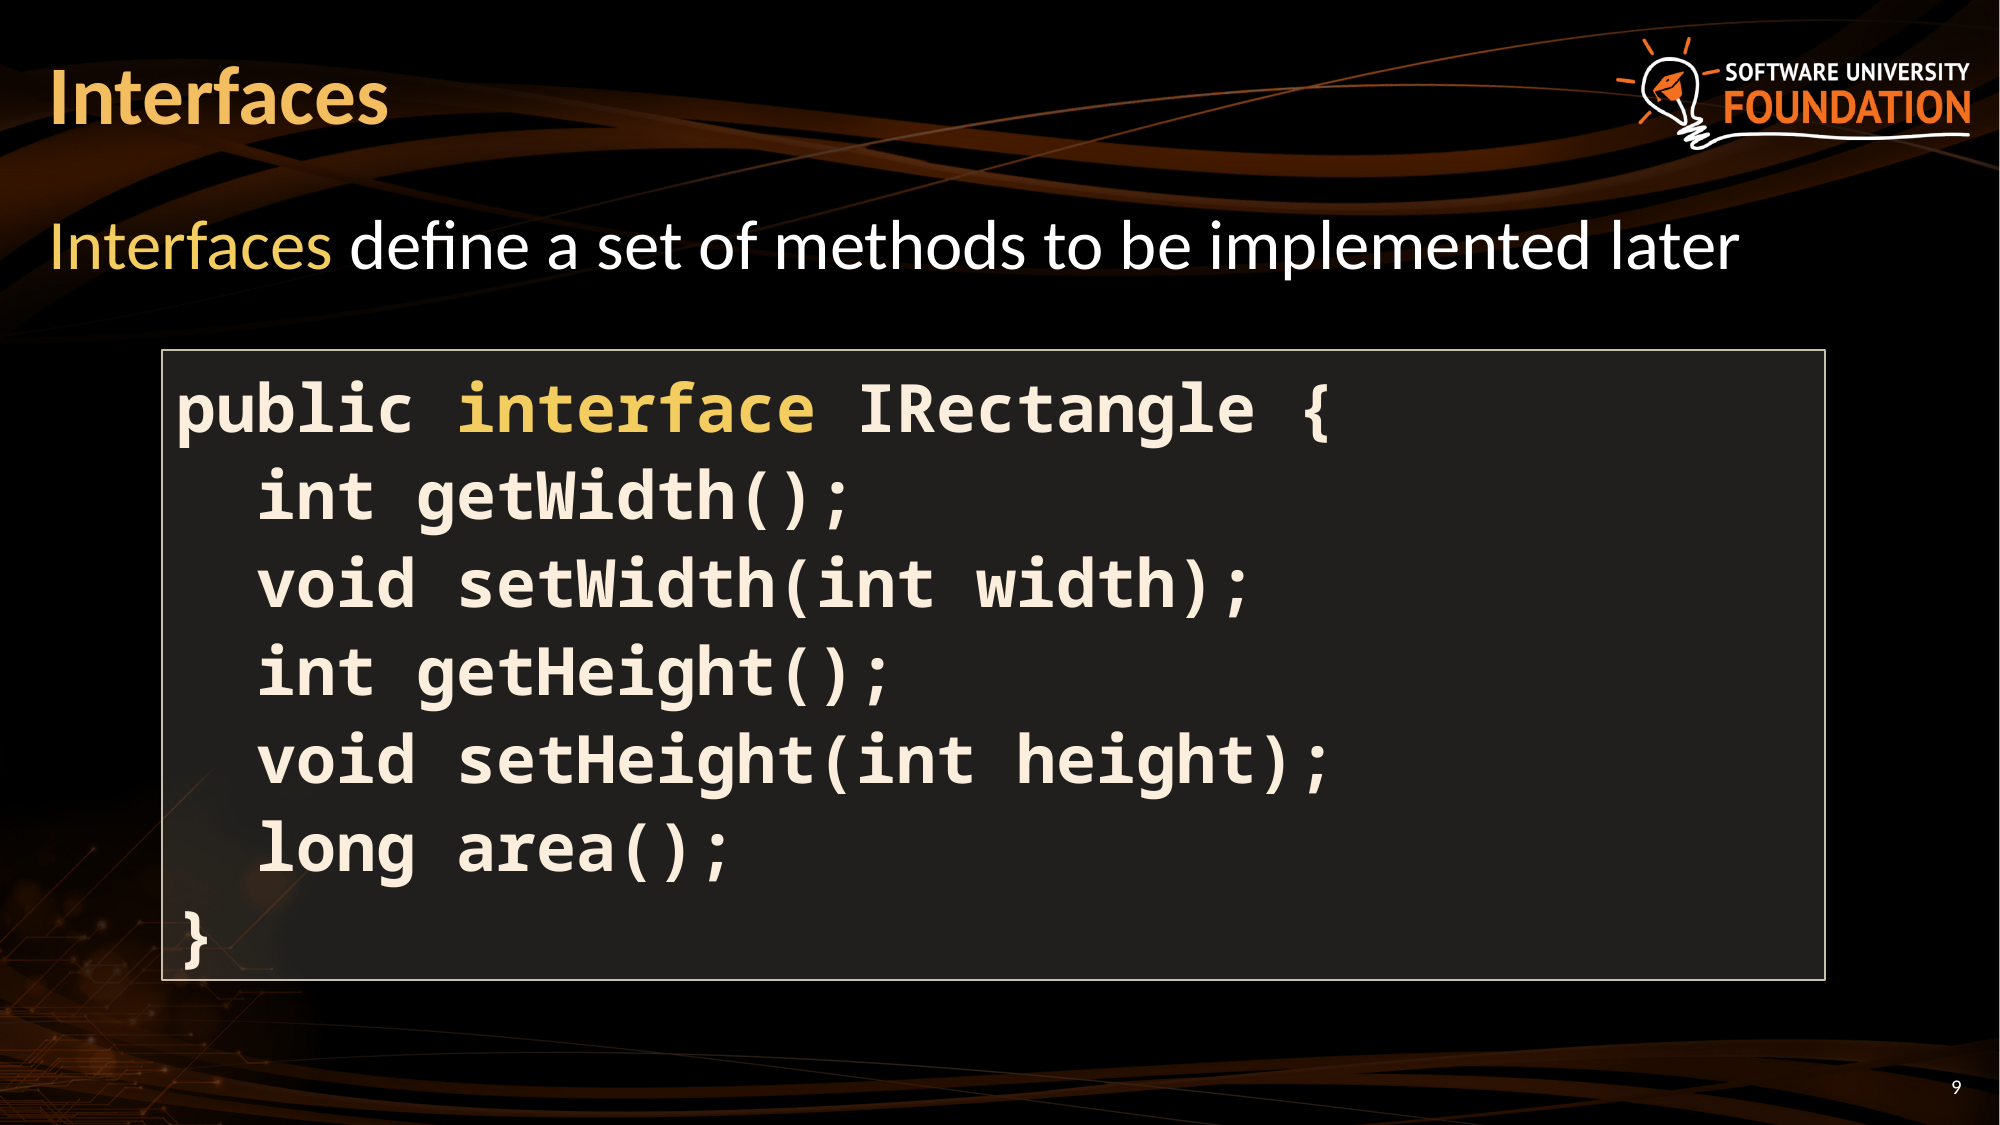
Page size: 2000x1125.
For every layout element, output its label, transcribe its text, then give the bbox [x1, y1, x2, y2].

list Interfaces define a set of methods to be implemented later [31, 188, 1968, 1103]
text_box public interface IRectangle { int getWidth(); void setWidth(int width); int getHeight(); void setHeight(int height); long area(); } [162, 350, 1825, 981]
title Interfaces [30, 6, 1602, 189]
picture [0, 0, 2000, 1125]
